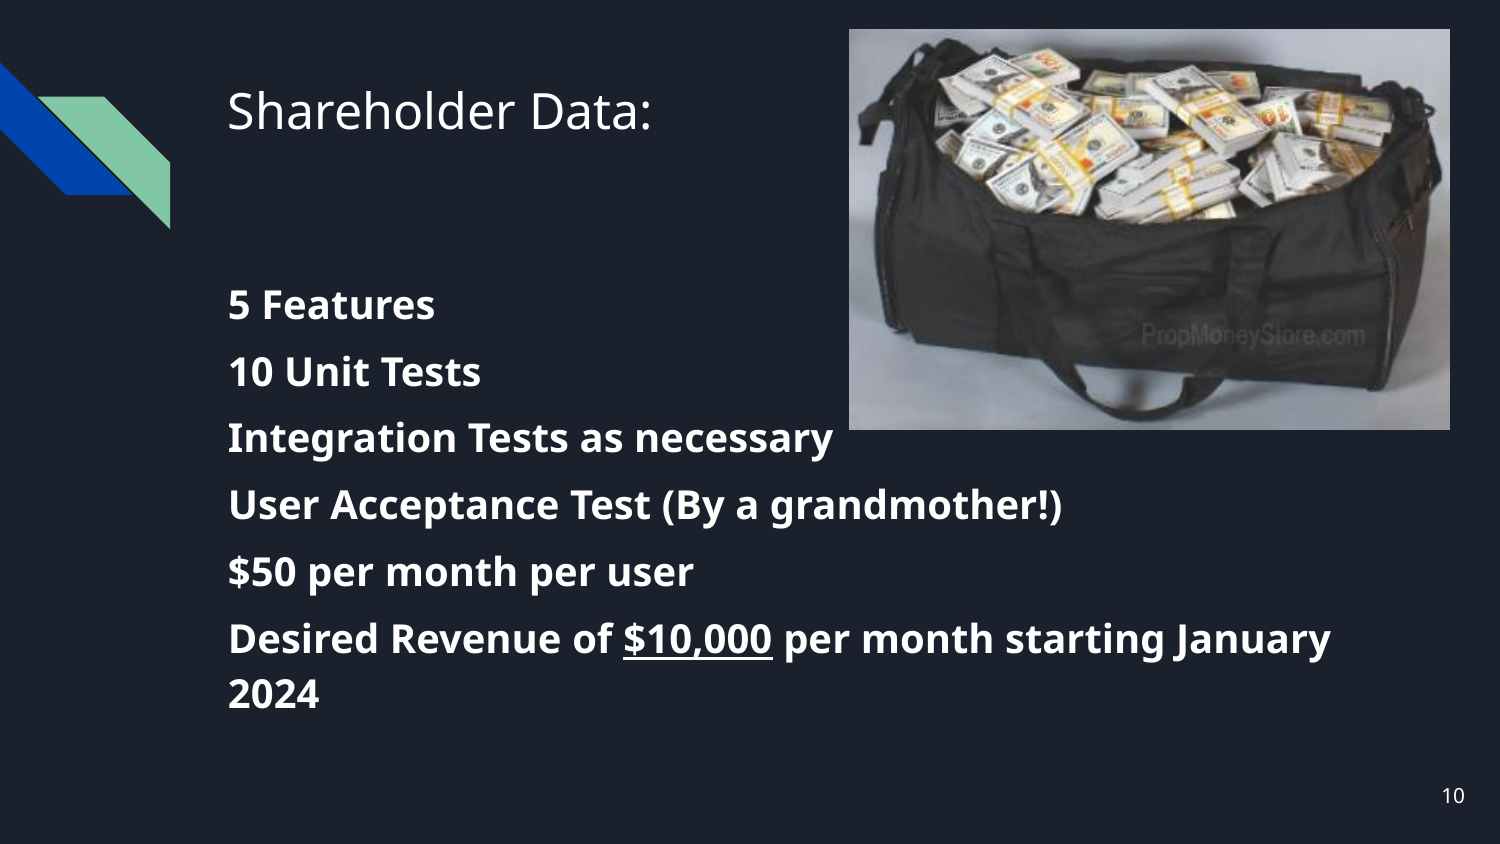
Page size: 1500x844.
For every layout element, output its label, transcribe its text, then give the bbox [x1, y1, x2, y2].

title Shareholder Data: [212, 64, 843, 215]
list 5 Features 10 Unit Tests Integration Tests as necessary User Acceptance Test (By a grandmother!) $50 per month per user Desired Revenue of $10,000 per month starting January 2024 [212, 257, 1368, 735]
slide_number 10 [1389, 764, 1480, 830]
picture [848, 29, 1450, 430]
